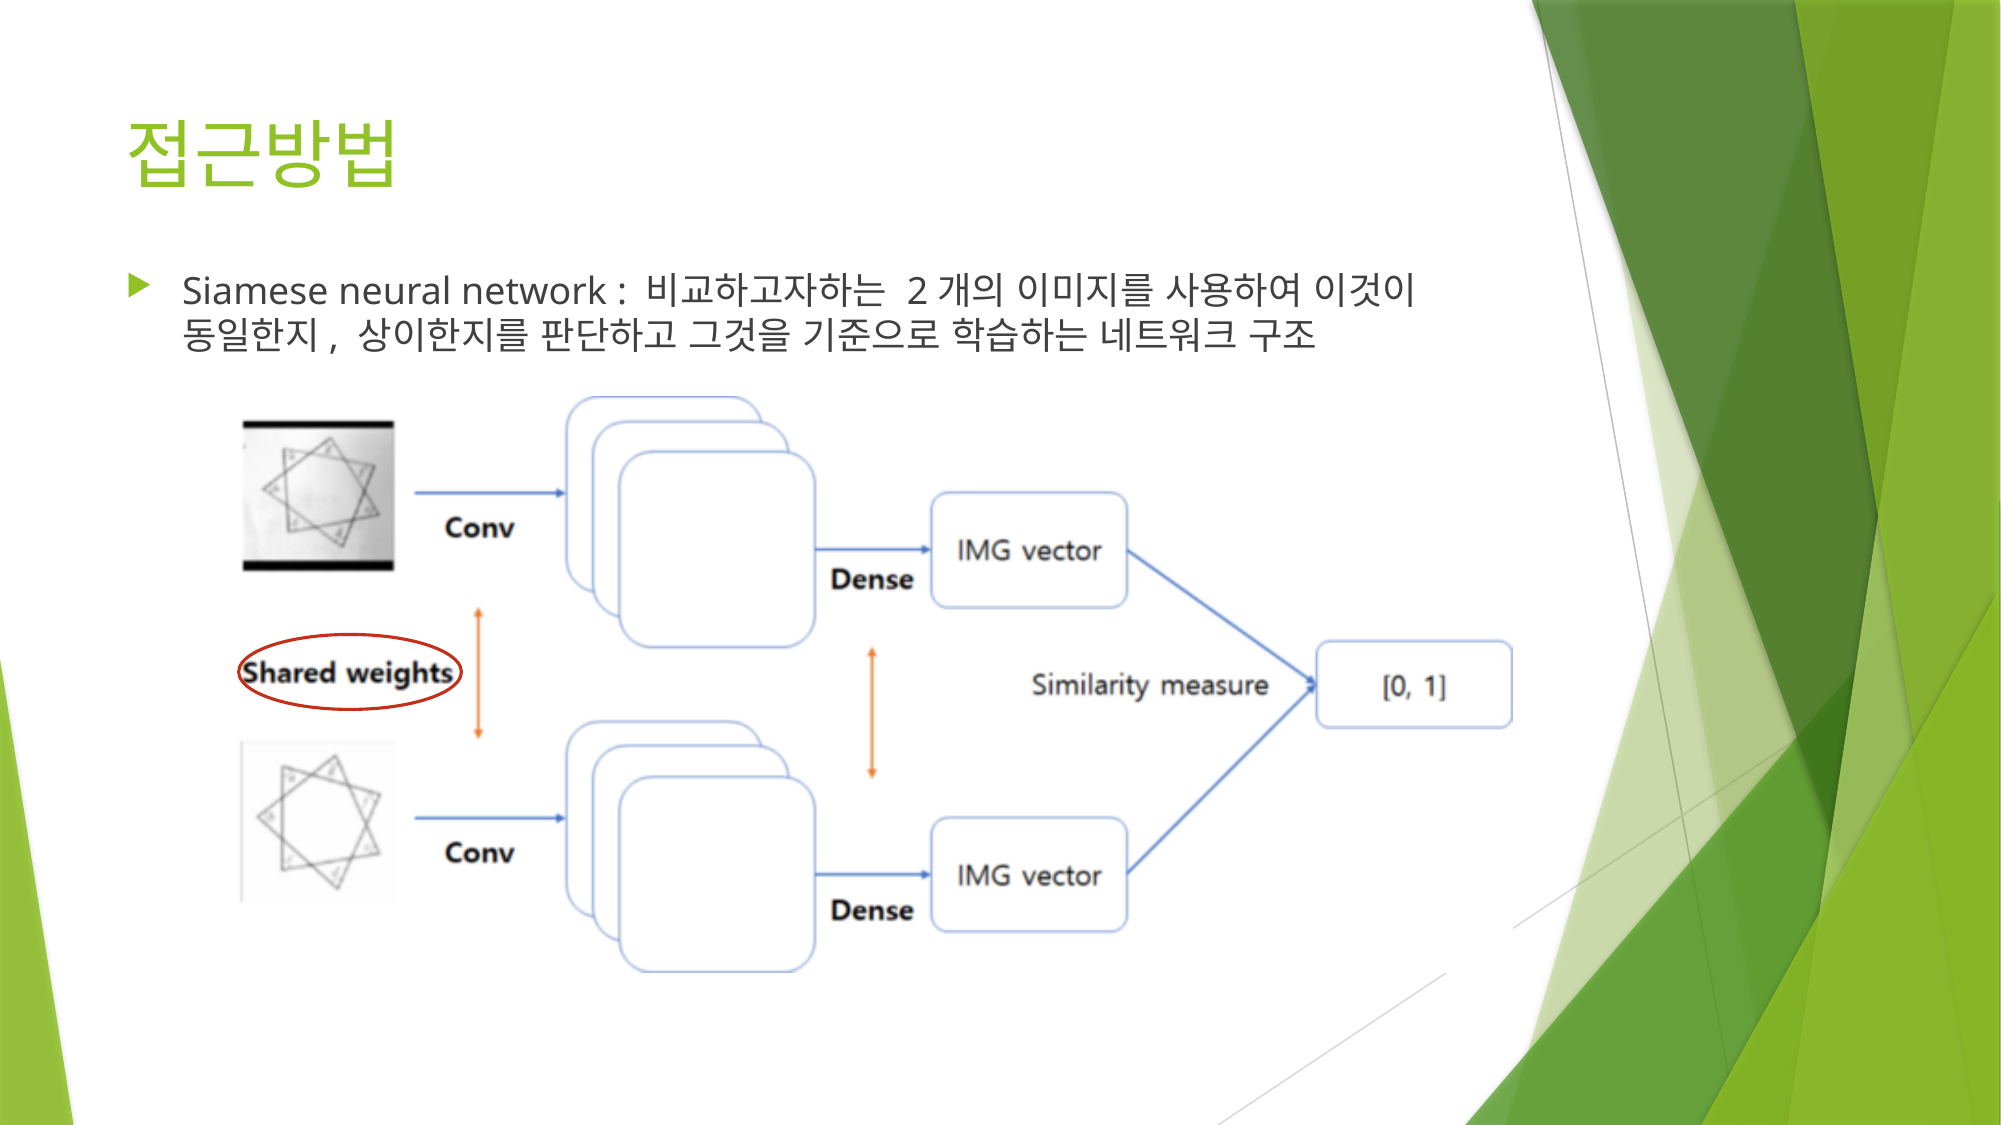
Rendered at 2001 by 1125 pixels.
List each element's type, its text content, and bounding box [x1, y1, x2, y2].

text_box 접근방법 [111, 99, 1522, 259]
picture [224, 396, 1514, 974]
text_box Siamese neural network : 비교하고자하는 2개의 이미지를 사용하여 이것이 동일한지, 상이한지를 판단하고 그것을 기준으로 학습하는 네트워크 구조 [111, 259, 1522, 397]
